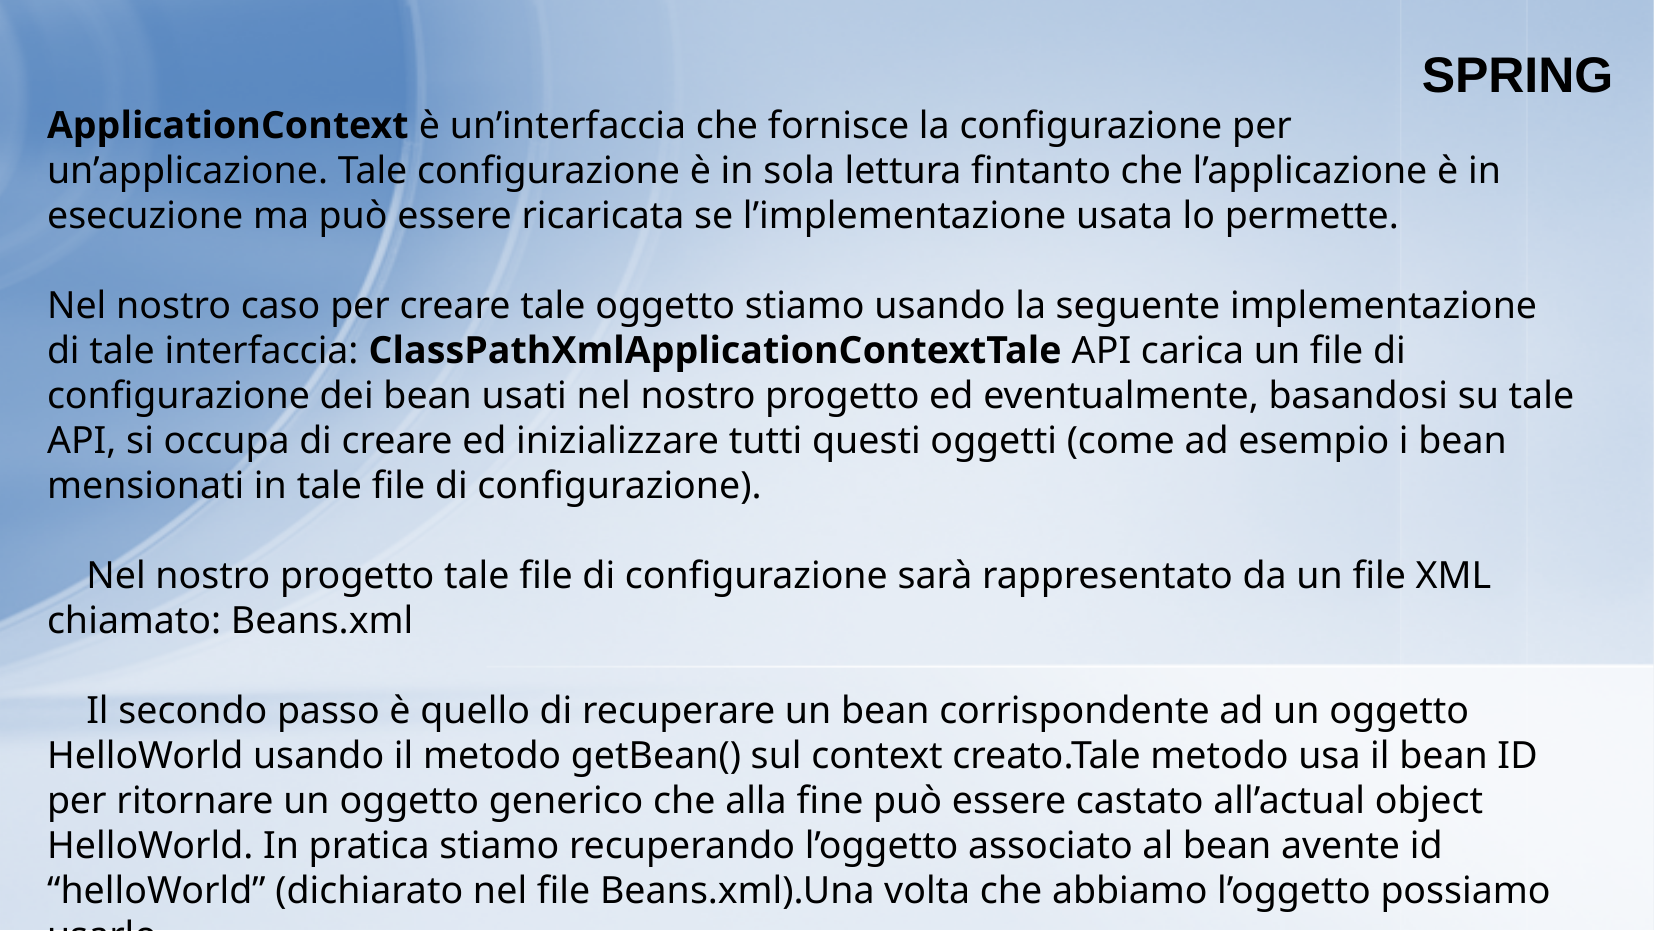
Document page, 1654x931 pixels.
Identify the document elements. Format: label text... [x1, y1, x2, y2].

picture [0, 0, 1654, 930]
text_box SPRING [1113, 15, 1629, 111]
text_box ApplicationContext è un’interfaccia che fornisce la configurazione per un’applicazione. Tale configurazione è in sola lettura fintanto che l’applicazione è in esecuzione ma può essere ricaricata se l’implementazione usata lo permette. Nel nostro caso per creare tale oggetto stiamo usando la seguente implementazione di tale interfaccia: ClassPathXmlApplicationContextTale API carica un file di configurazione dei bean usati nel nostro progetto ed eventualmente, basandosi su tale API, si occupa di creare ed inizializzare tutti questi oggetti (come ad esempio i bean mensionati in tale file di configurazione). Nel nostro progetto tale file di configurazione sarà rappresentato da un file XML chiamato: Beans.xml Il secondo passo è quello di recuperare un bean corrispondente ad un oggetto HelloWorld usando il metodo getBean() sul context creato.Tale metodo usa il bean ID per ritornare un oggetto generico che alla fine può essere castato all’actual object HelloWorld. In pratica stiamo recuperando l’oggetto associato al bean avente id “helloWorld” (dichiarato nel file Beans.xml).Una volta che abbiamo l’oggetto possiamo usarlo. [32, 93, 1595, 931]
